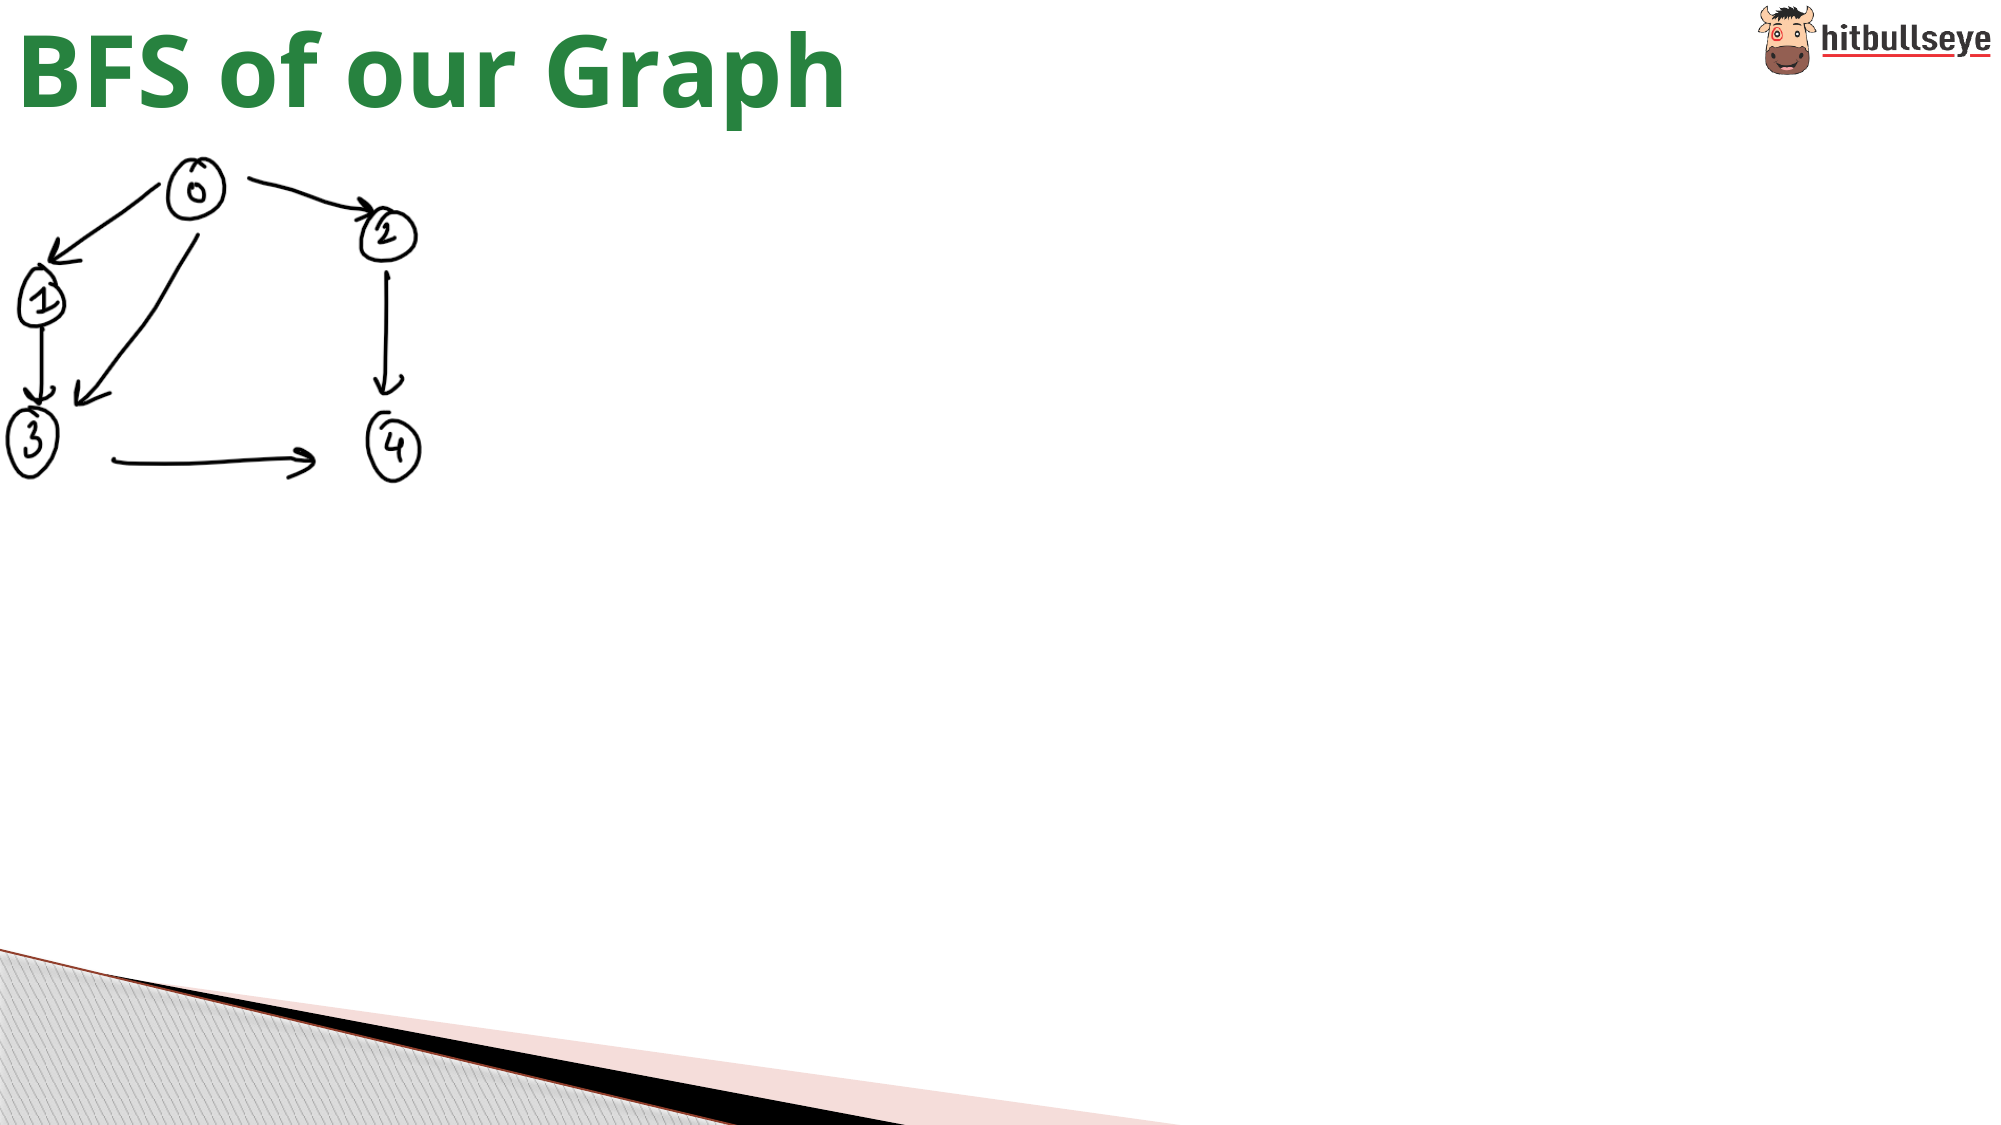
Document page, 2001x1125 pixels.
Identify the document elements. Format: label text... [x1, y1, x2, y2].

picture [1800, 0, 2000, 81]
title BFS of our Graph [0, 0, 1800, 137]
picture [0, 152, 425, 488]
